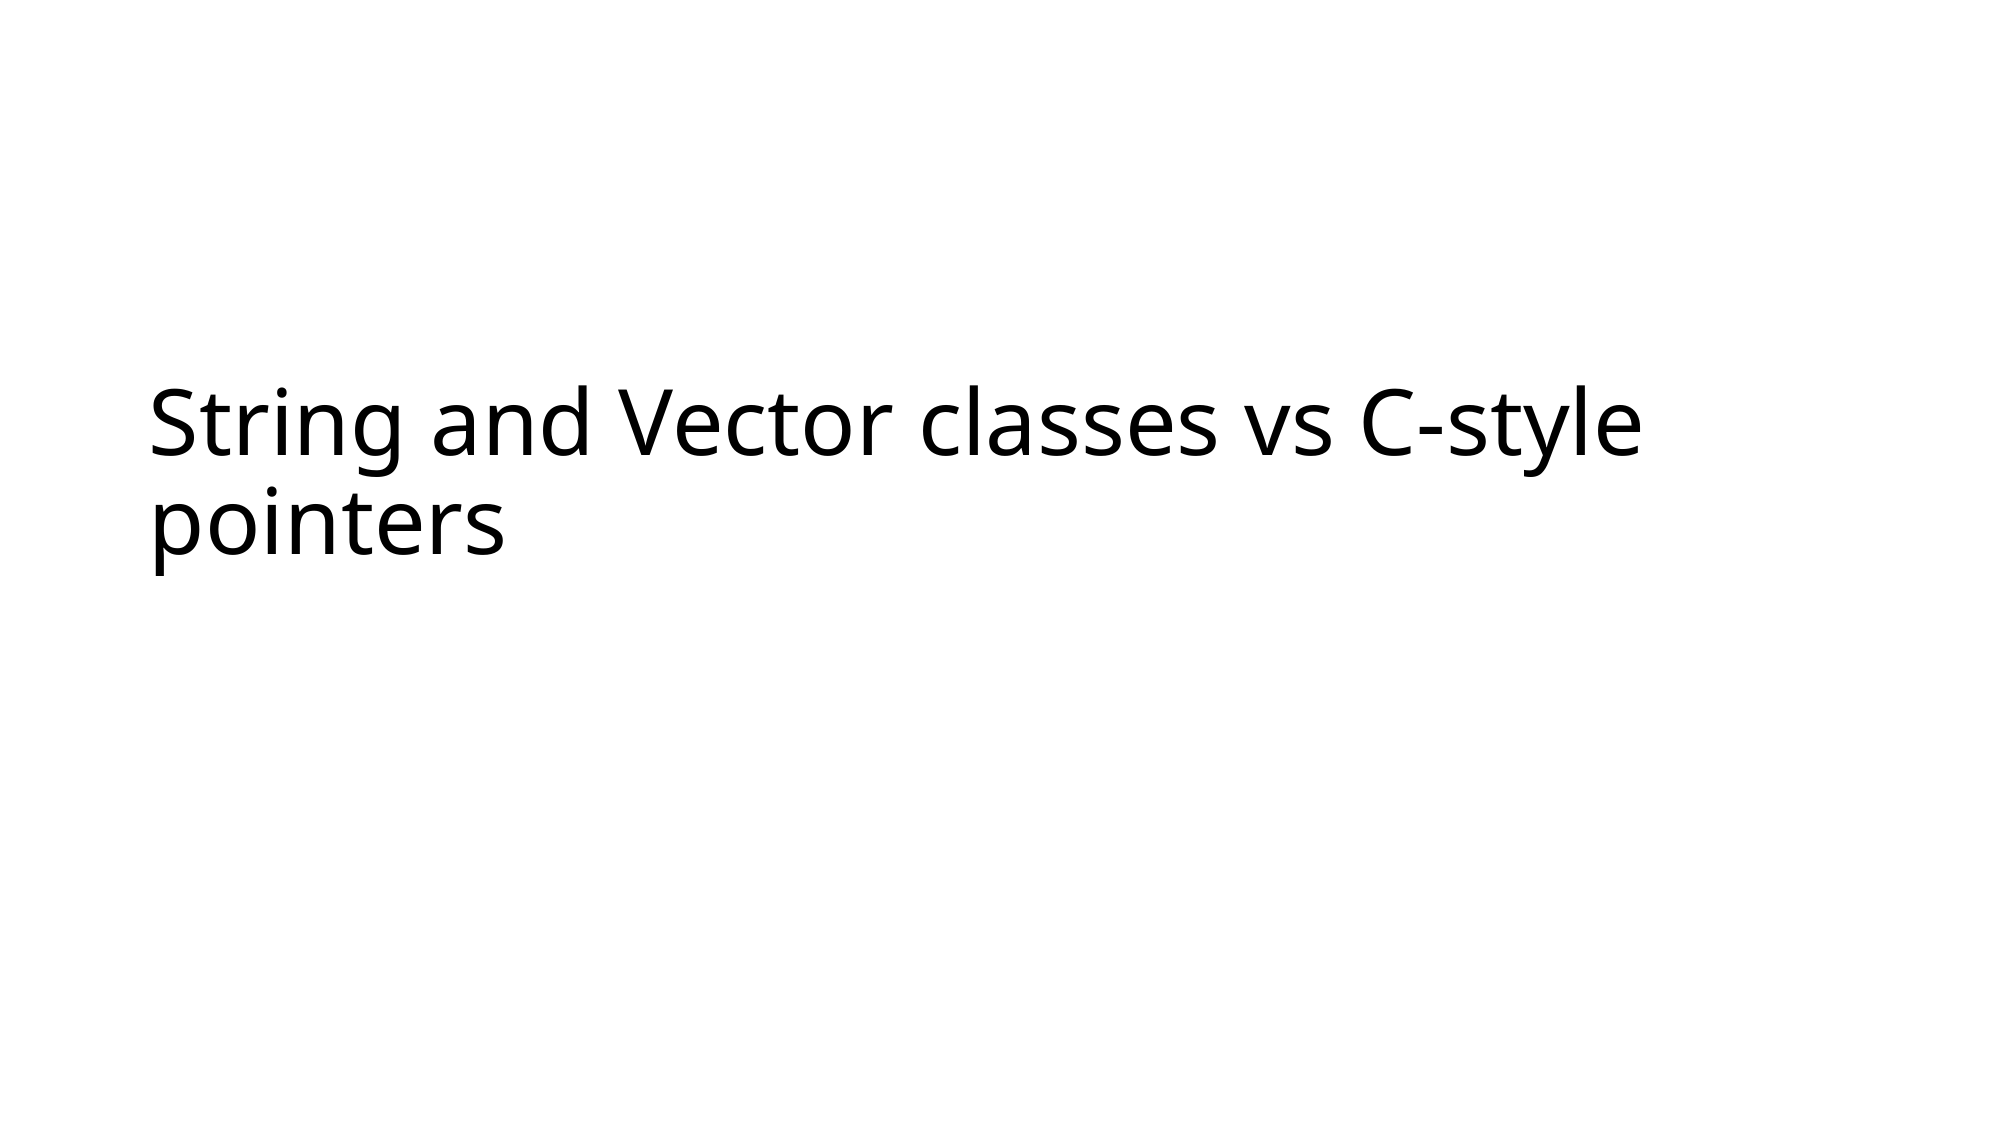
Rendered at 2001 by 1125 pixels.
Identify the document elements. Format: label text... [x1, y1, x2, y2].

title String and Vector classes vs C-style pointers [133, 366, 1859, 585]
